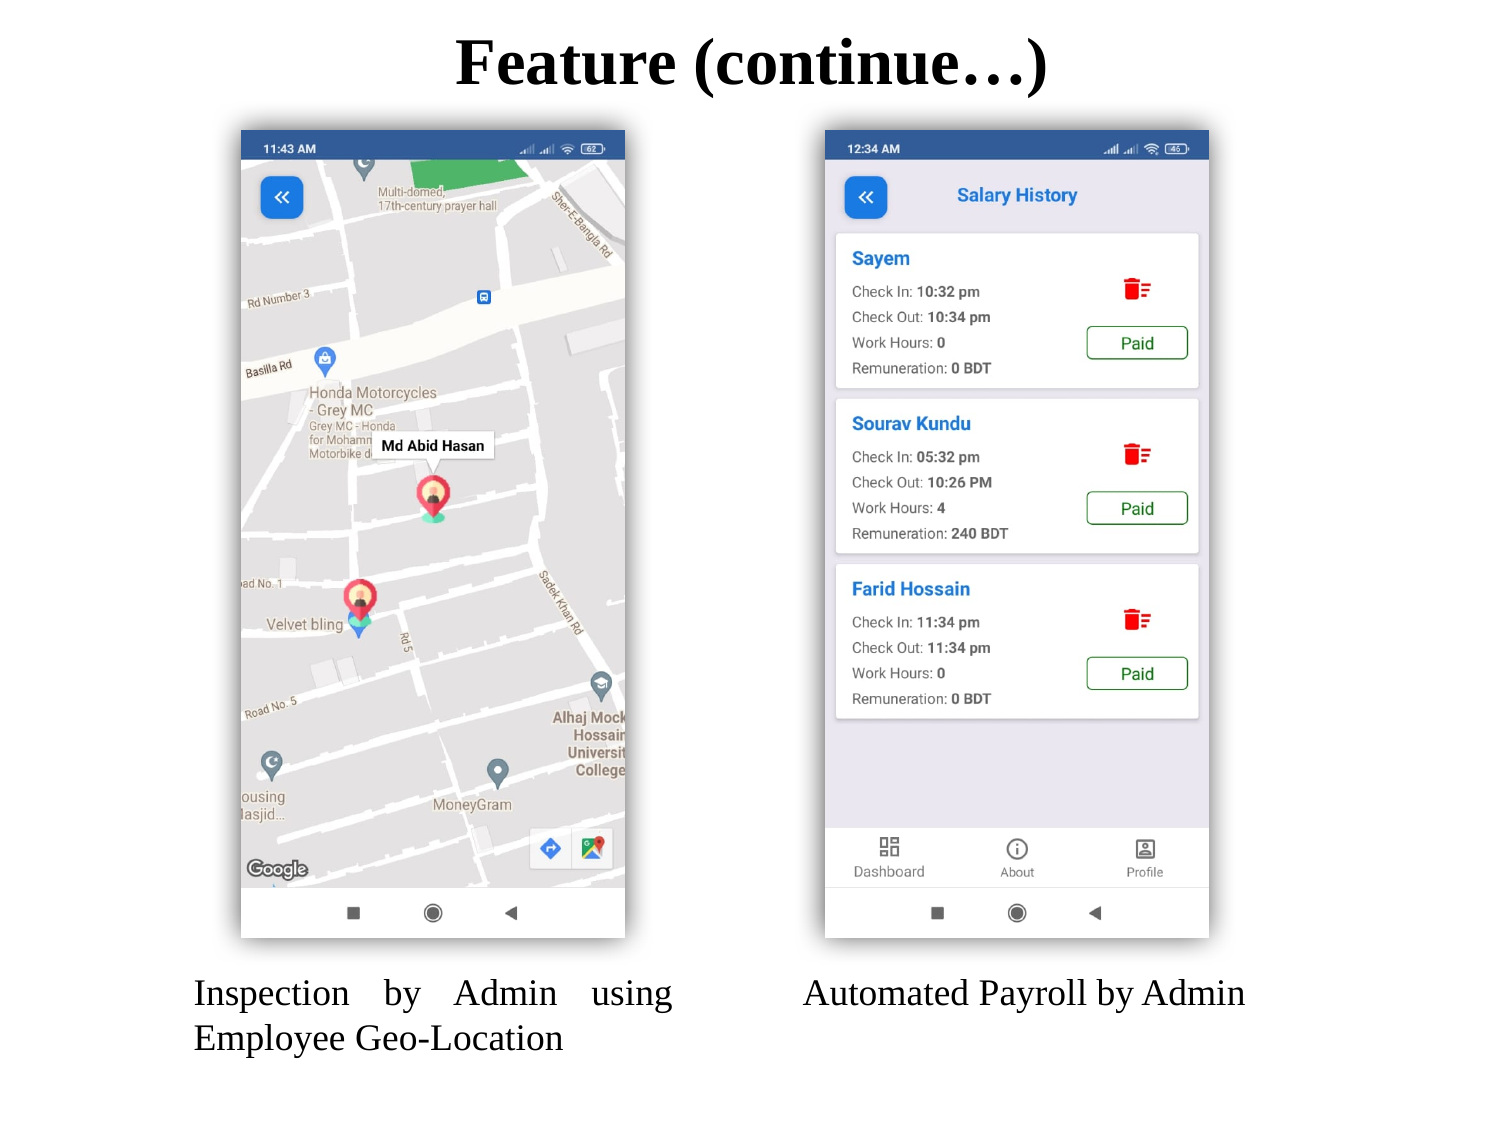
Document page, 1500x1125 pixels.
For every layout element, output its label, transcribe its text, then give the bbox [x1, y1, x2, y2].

picture [824, 130, 1209, 938]
title Feature (continue…) [77, 7, 1428, 108]
list Inspection by Admin using Employee Geo-Location [178, 960, 689, 1061]
text_box Automated Payroll by Admin [787, 960, 1298, 1061]
picture [241, 130, 626, 938]
